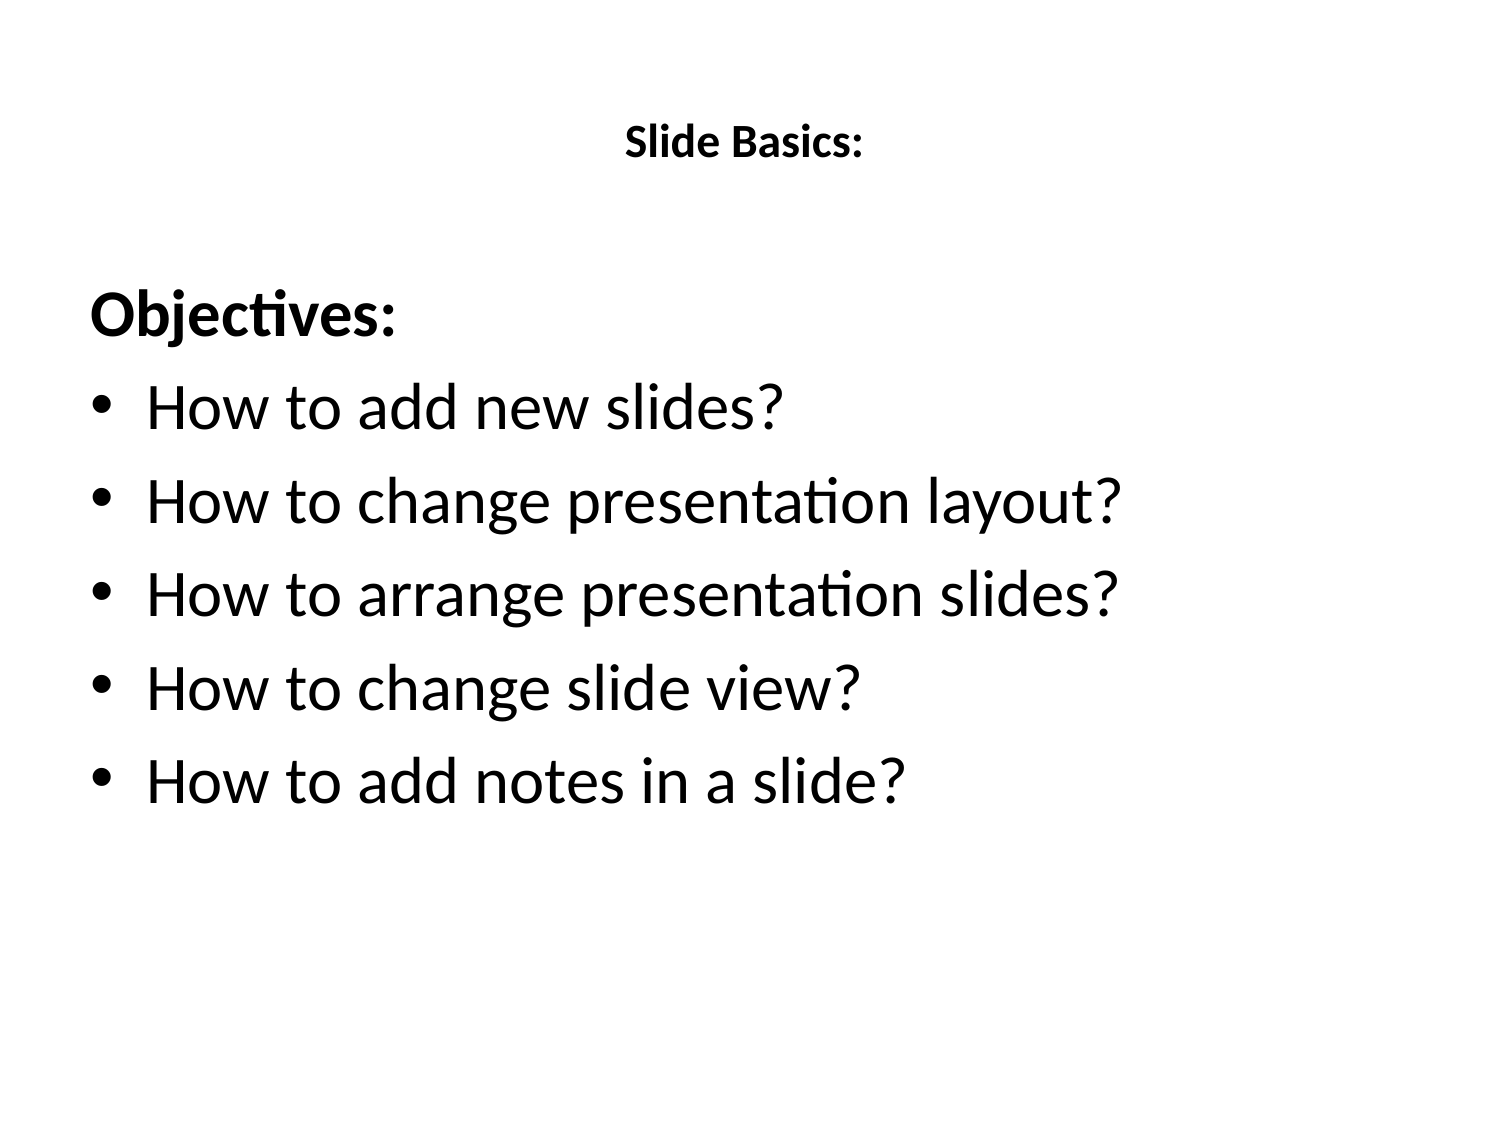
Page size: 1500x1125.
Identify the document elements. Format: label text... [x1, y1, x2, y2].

list Objectives: How to add new slides? How to change presentation layout? How to arrange presentation slides? How to change slide view? How to add notes in a slide? [75, 262, 1425, 1005]
title Slide Basics: [75, 45, 1425, 233]
